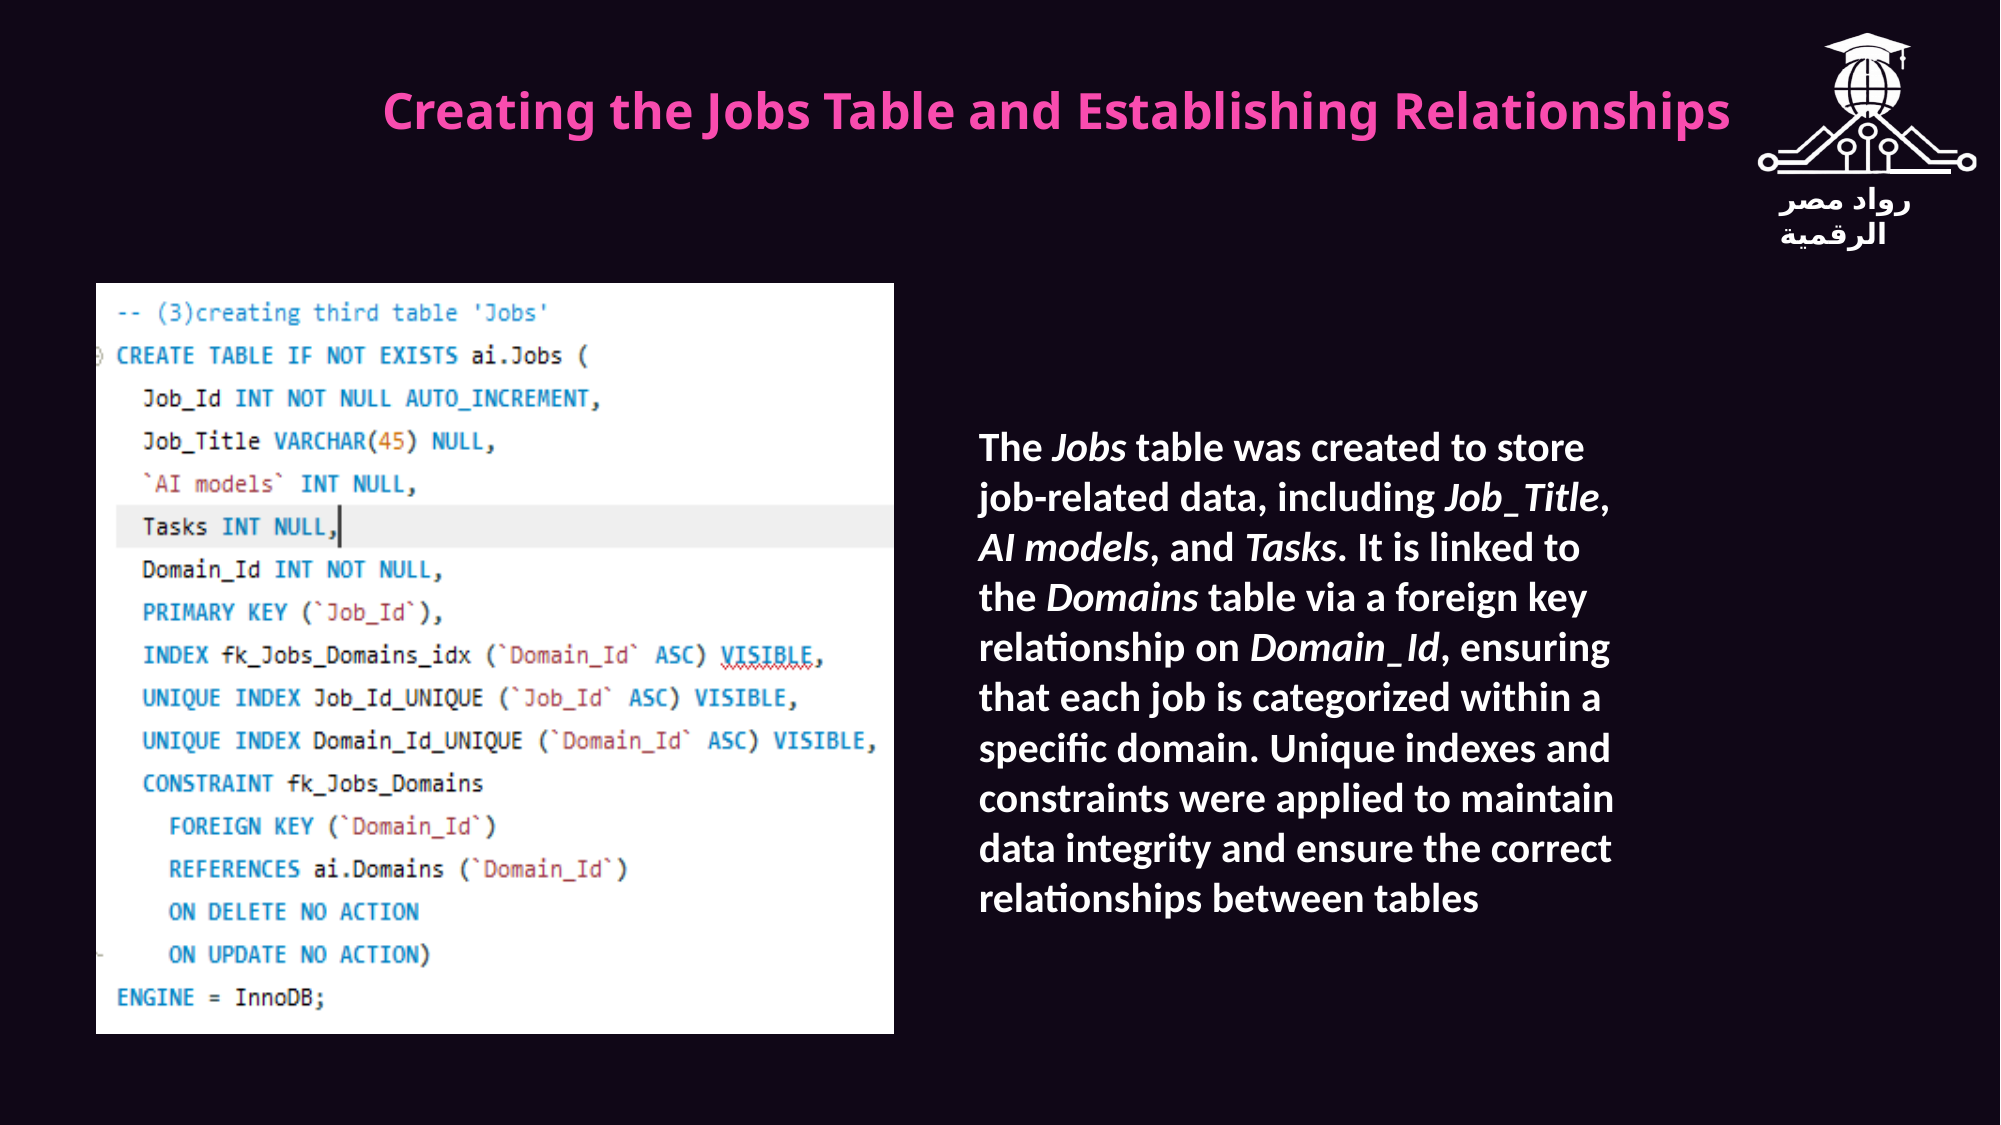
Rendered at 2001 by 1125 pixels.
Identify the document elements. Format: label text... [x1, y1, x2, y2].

text_box The Jobs table was created to store job-related data, including Job_Title, AI models, and Tasks. It is linked to the Domains table via a foreign key relationship on Domain_Id, ensuring that each job is categorized within a specific domain. Unique indexes and constraints were applied to maintain data integrity and ensure the correct relationships between tables [963, 412, 1660, 928]
text_box Creating the Jobs Table and Establishing Relationships [367, 72, 1747, 148]
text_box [1757, 29, 1977, 217]
picture [96, 283, 894, 1034]
